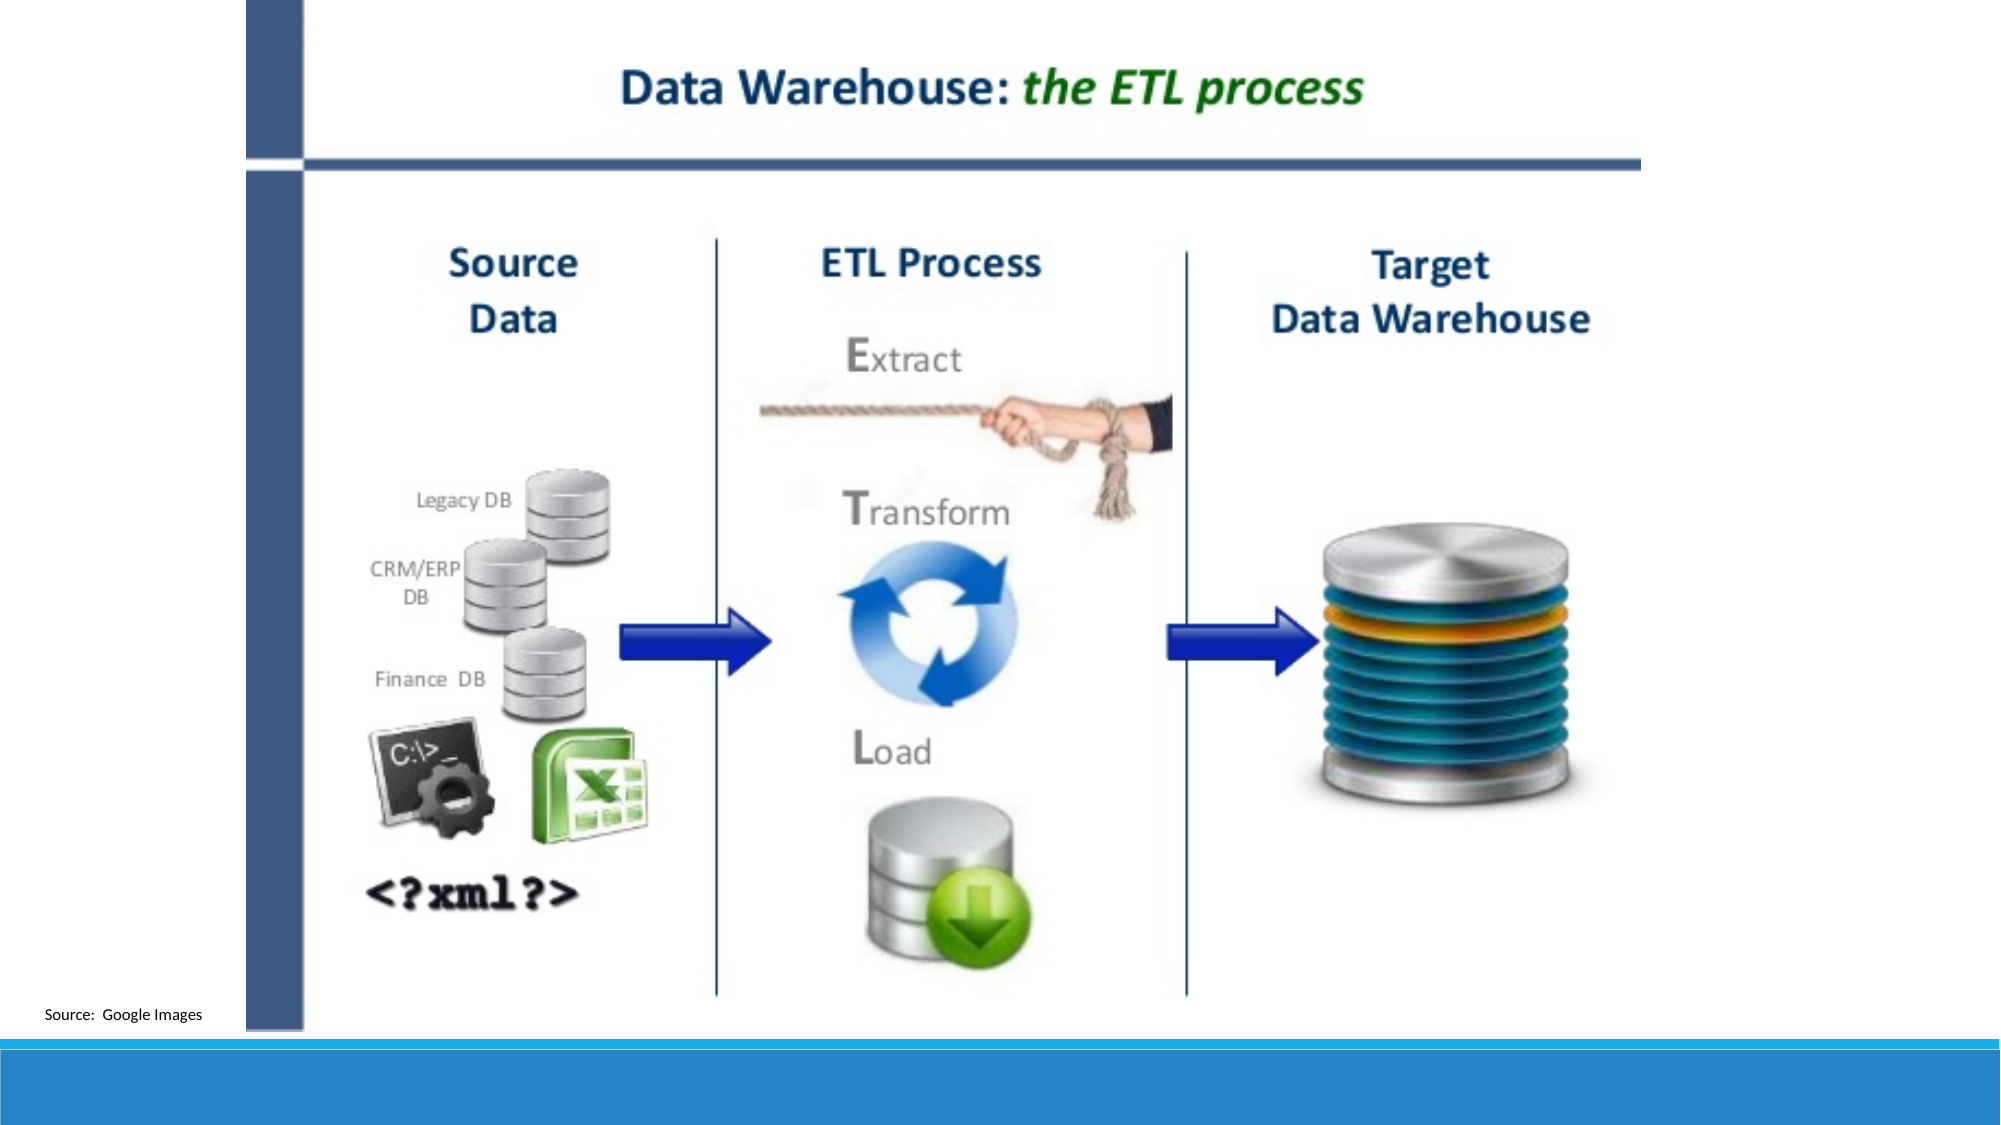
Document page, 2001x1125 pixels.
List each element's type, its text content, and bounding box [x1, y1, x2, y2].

text_box Source: Google Images [29, 996, 243, 1032]
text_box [245, 0, 1642, 1033]
